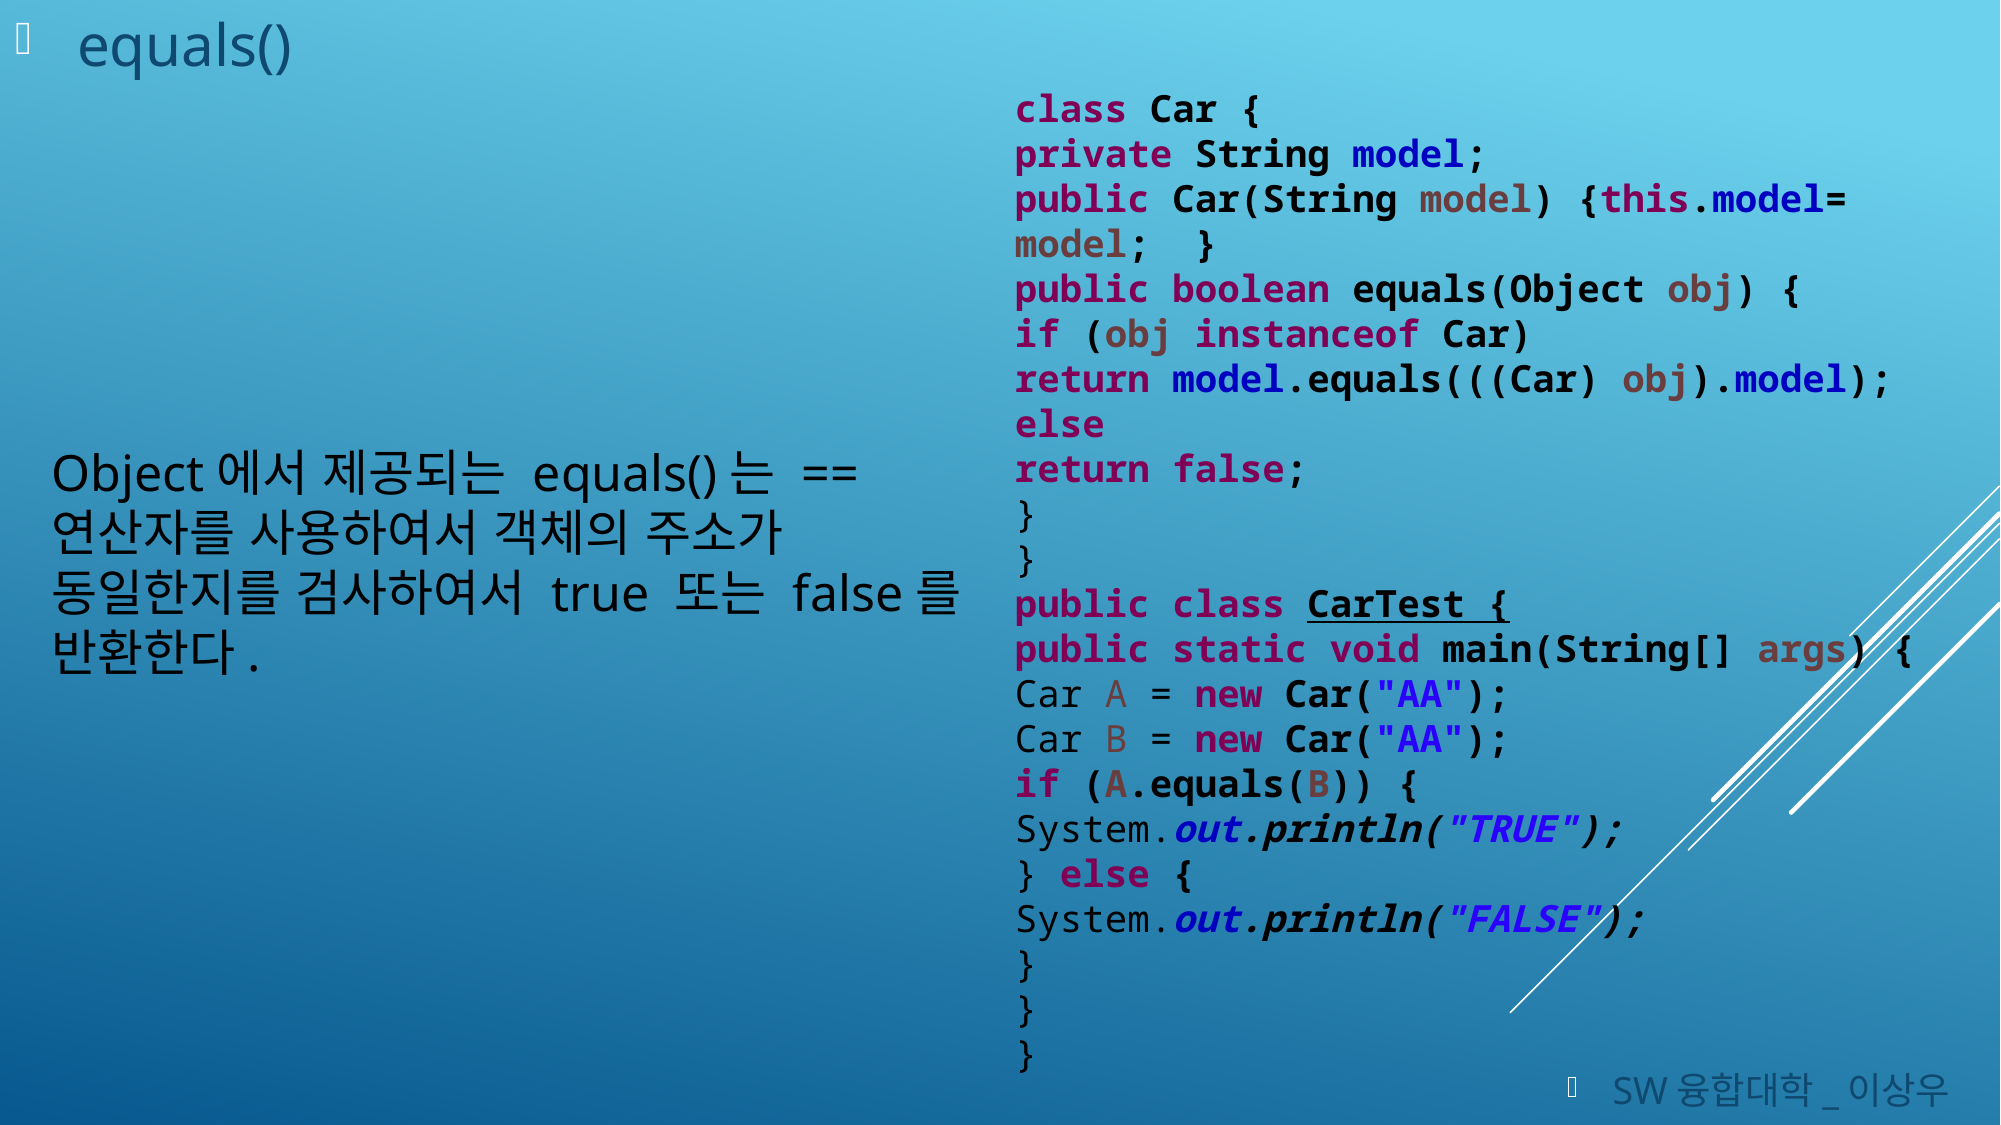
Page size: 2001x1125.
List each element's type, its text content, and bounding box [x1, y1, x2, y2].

text_box class Car { private String model; public Car(String model) {this.model= model; } public boolean equals(Object obj) { if (obj instanceof Car) return model.equals(((Car) obj).model); else return false; } } public class CarTest { public static void main(String[] args) { Car A = new Car("AA"); Car B = new Car("AA"); if (A.equals(B)) { System.out.println("TRUE"); } else { System.out.println("FALSE"); } } } [999, 77, 2000, 1083]
text_box Object에서 제공되는 equals()는 == 연산자를 사용하여서 객체의 주소가 동일한지를 검사하여서 true 또는 false를 반환한다. [37, 433, 977, 689]
text_box SW융합대학_이상우 [1552, 1083, 2000, 1125]
list equals() [0, 0, 877, 87]
